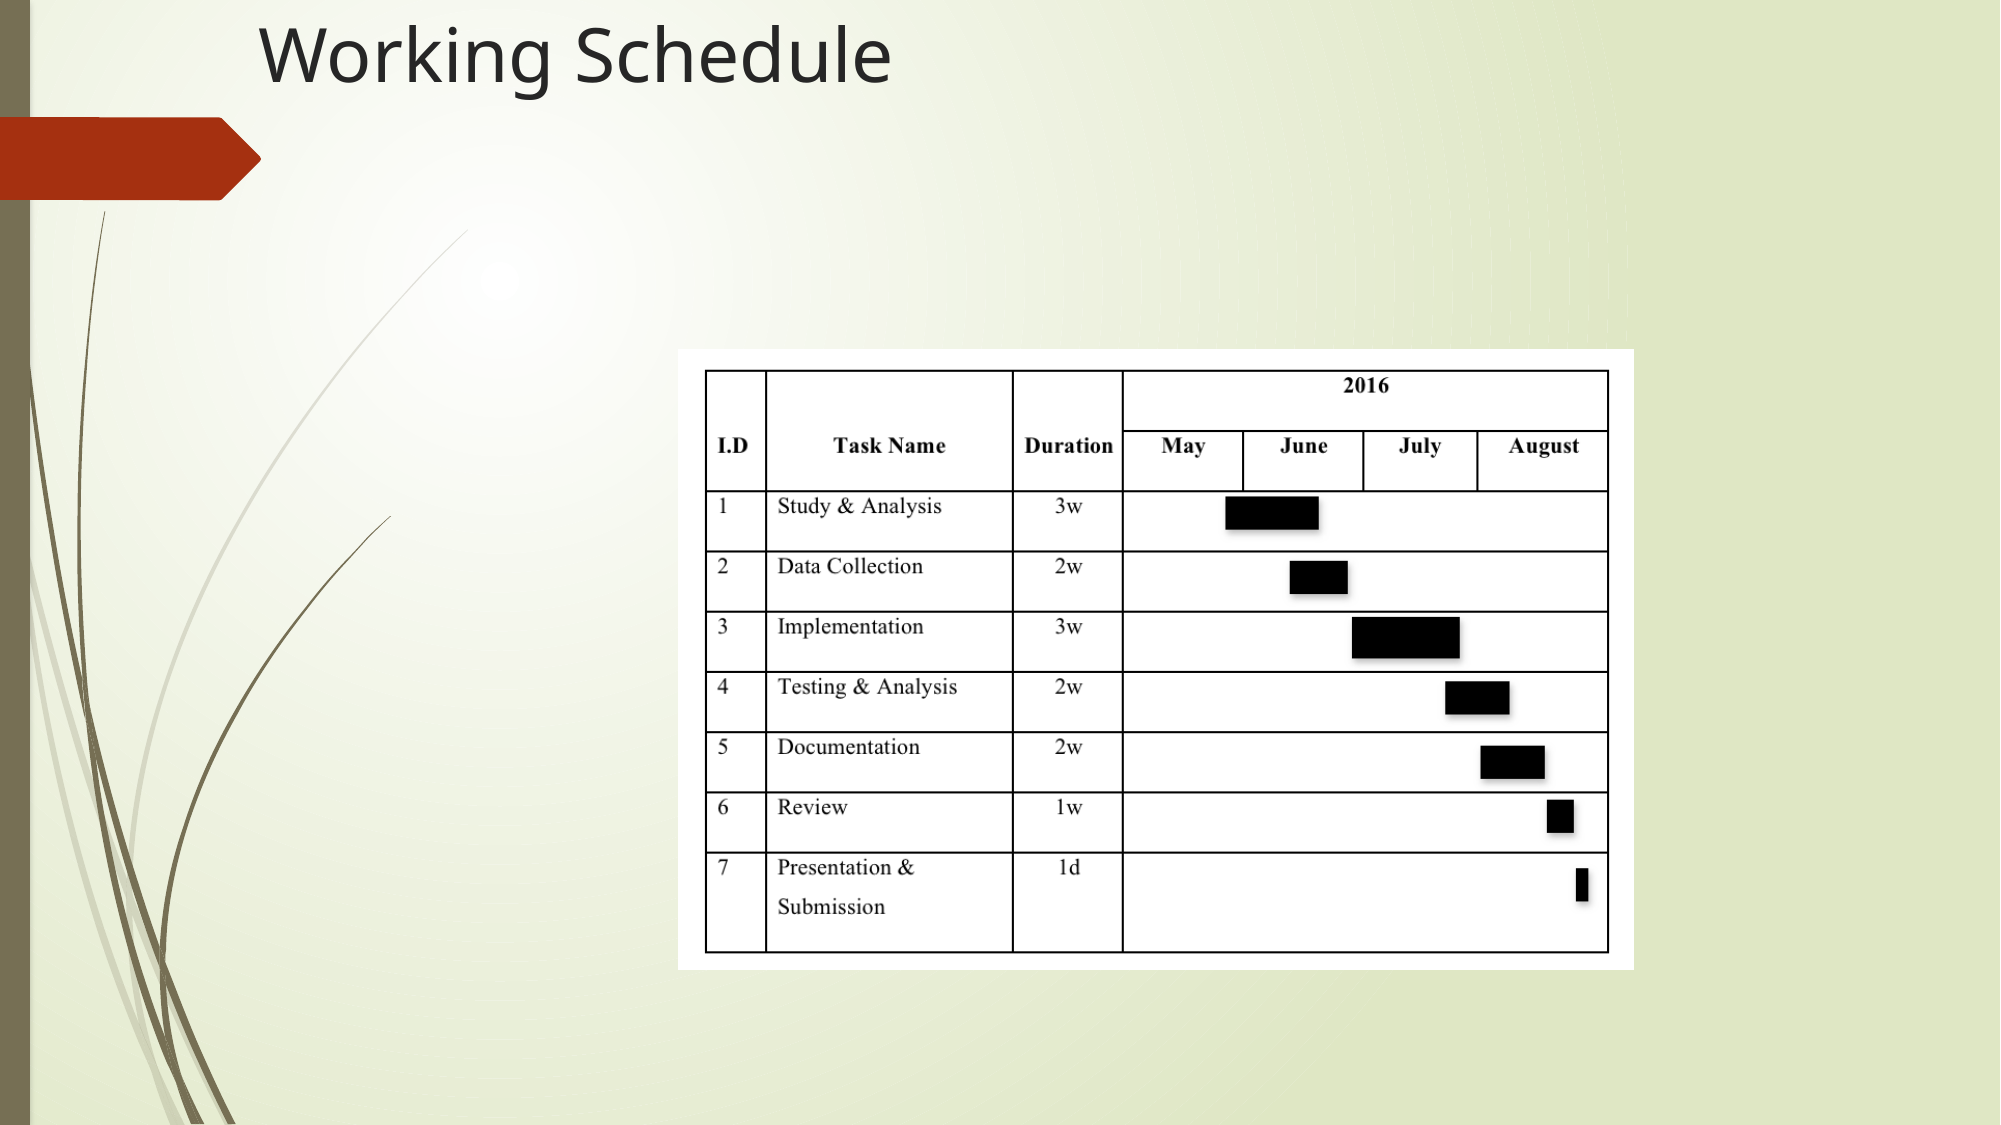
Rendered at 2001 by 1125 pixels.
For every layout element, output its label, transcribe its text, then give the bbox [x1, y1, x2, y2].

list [677, 349, 1634, 971]
title Working Schedule [243, 0, 1887, 288]
